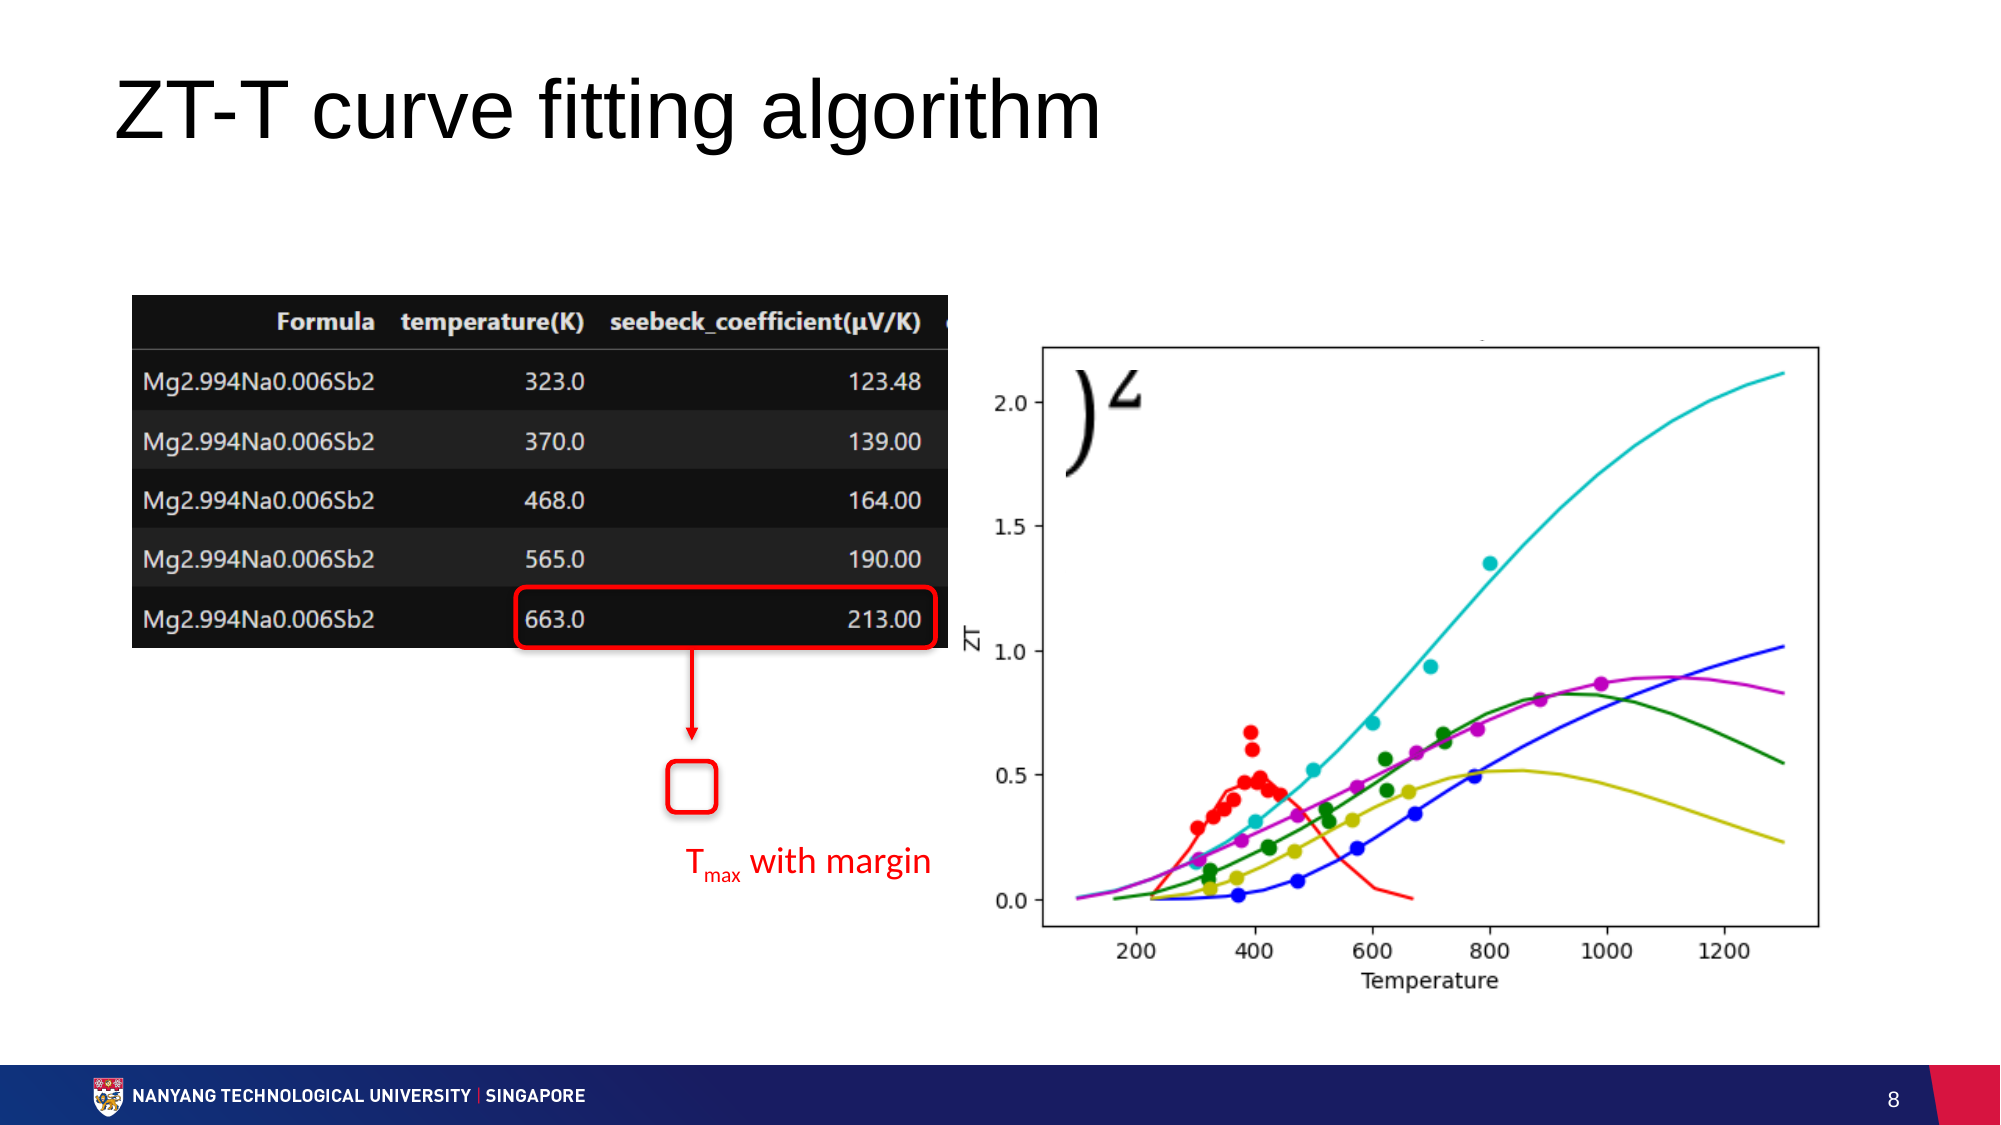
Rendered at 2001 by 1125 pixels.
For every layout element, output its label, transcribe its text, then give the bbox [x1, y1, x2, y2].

text_box Tmax with margin [671, 828, 942, 895]
picture [132, 294, 1840, 1009]
text_box [666, 760, 717, 814]
title ZT-T curve fitting algorithm [99, 11, 1900, 199]
picture [0, 1065, 2000, 1125]
slide_number 8 [1735, 1068, 1900, 1125]
